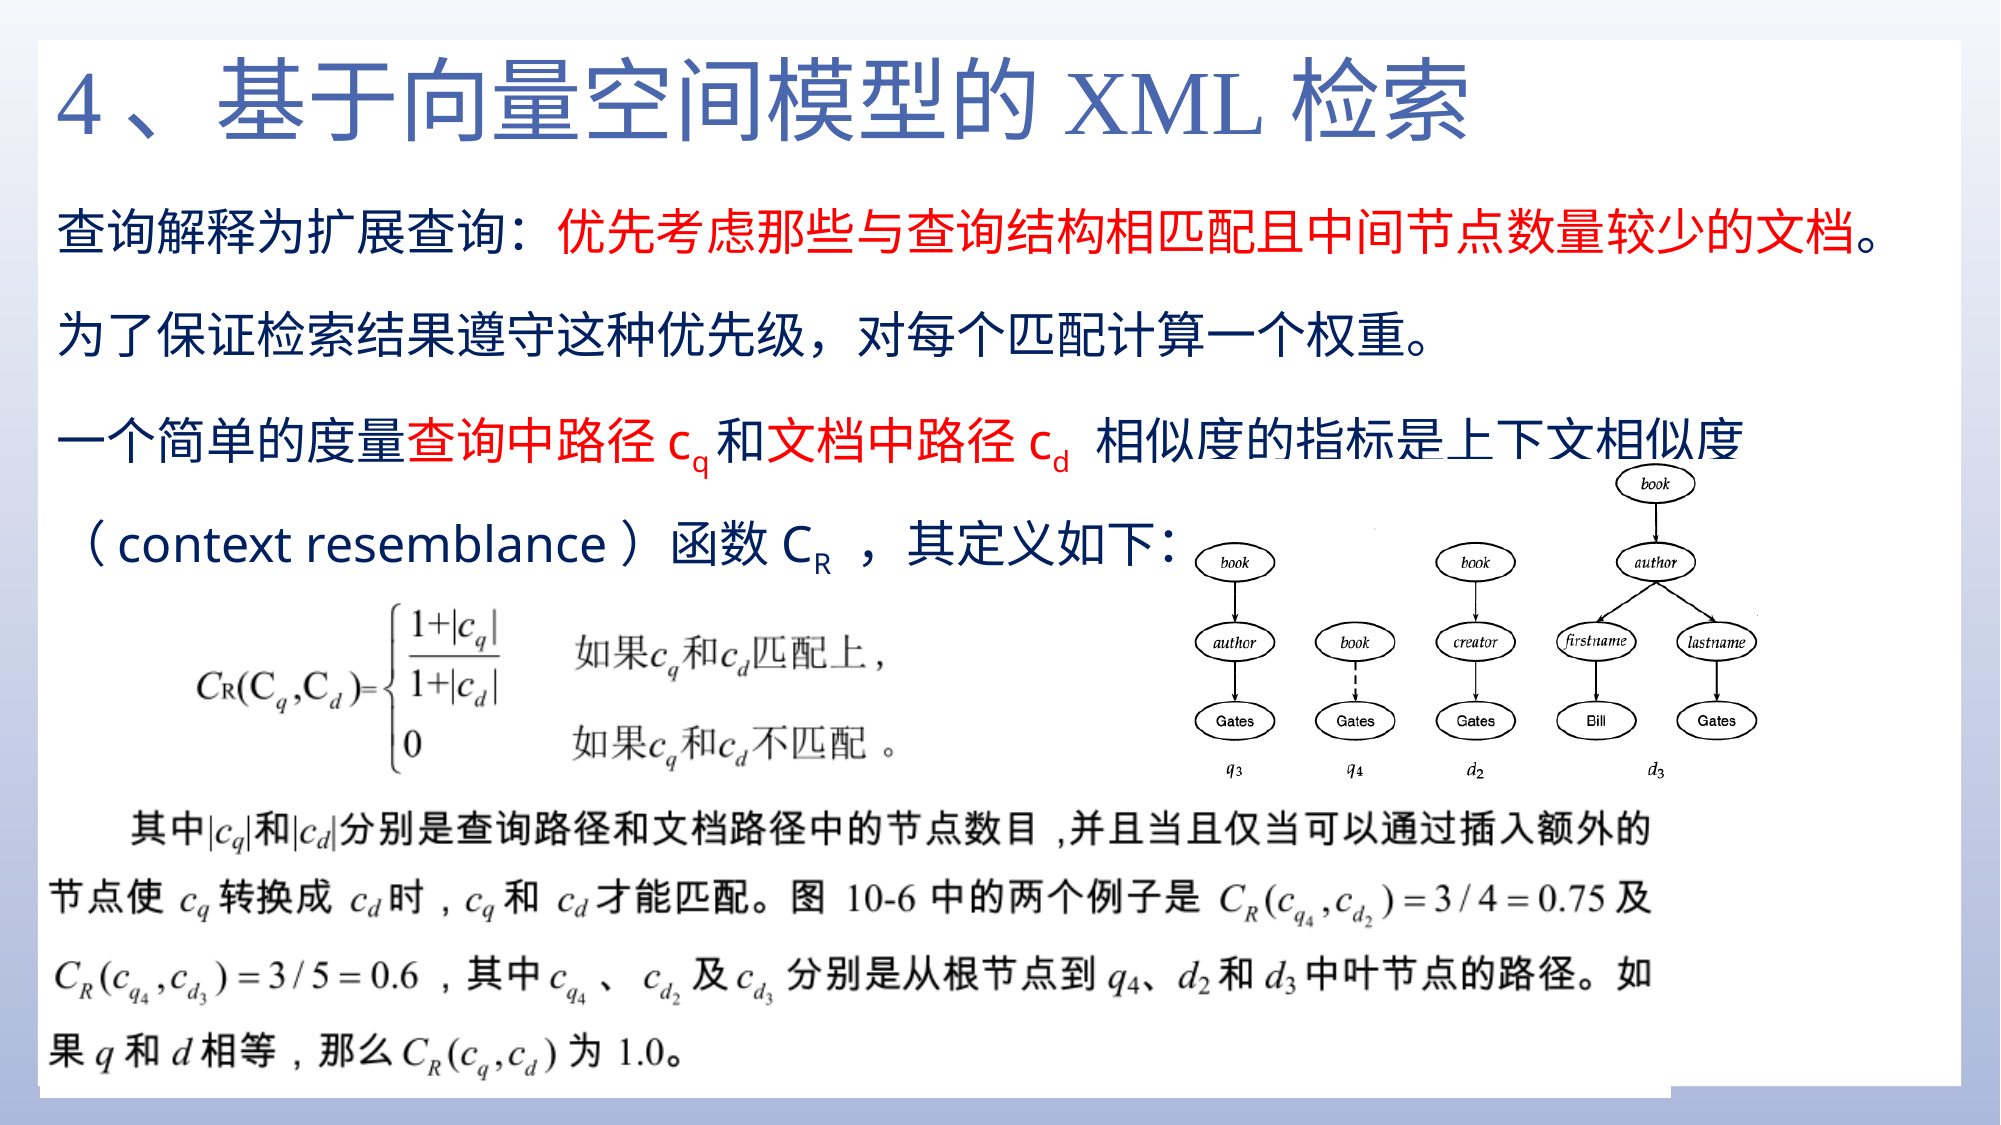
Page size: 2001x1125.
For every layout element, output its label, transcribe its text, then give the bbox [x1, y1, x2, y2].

title 4、基于向量空间模型的XML检索 [40, 35, 1844, 163]
picture [188, 599, 922, 778]
picture [40, 800, 1671, 1098]
list 查询解释为扩展查询：优先考虑那些与查询结构相匹配且中间节点数量较少的文档。 为了保证检索结果遵守这种优先级，对每个匹配计算一个权重。 一个简单的度量查询中路径cq和文档中路径cd 相似度的指标是上下文相似度（context resemblance）函数CR ，其定义如下： [40, 163, 1959, 1090]
picture [1185, 459, 1767, 794]
